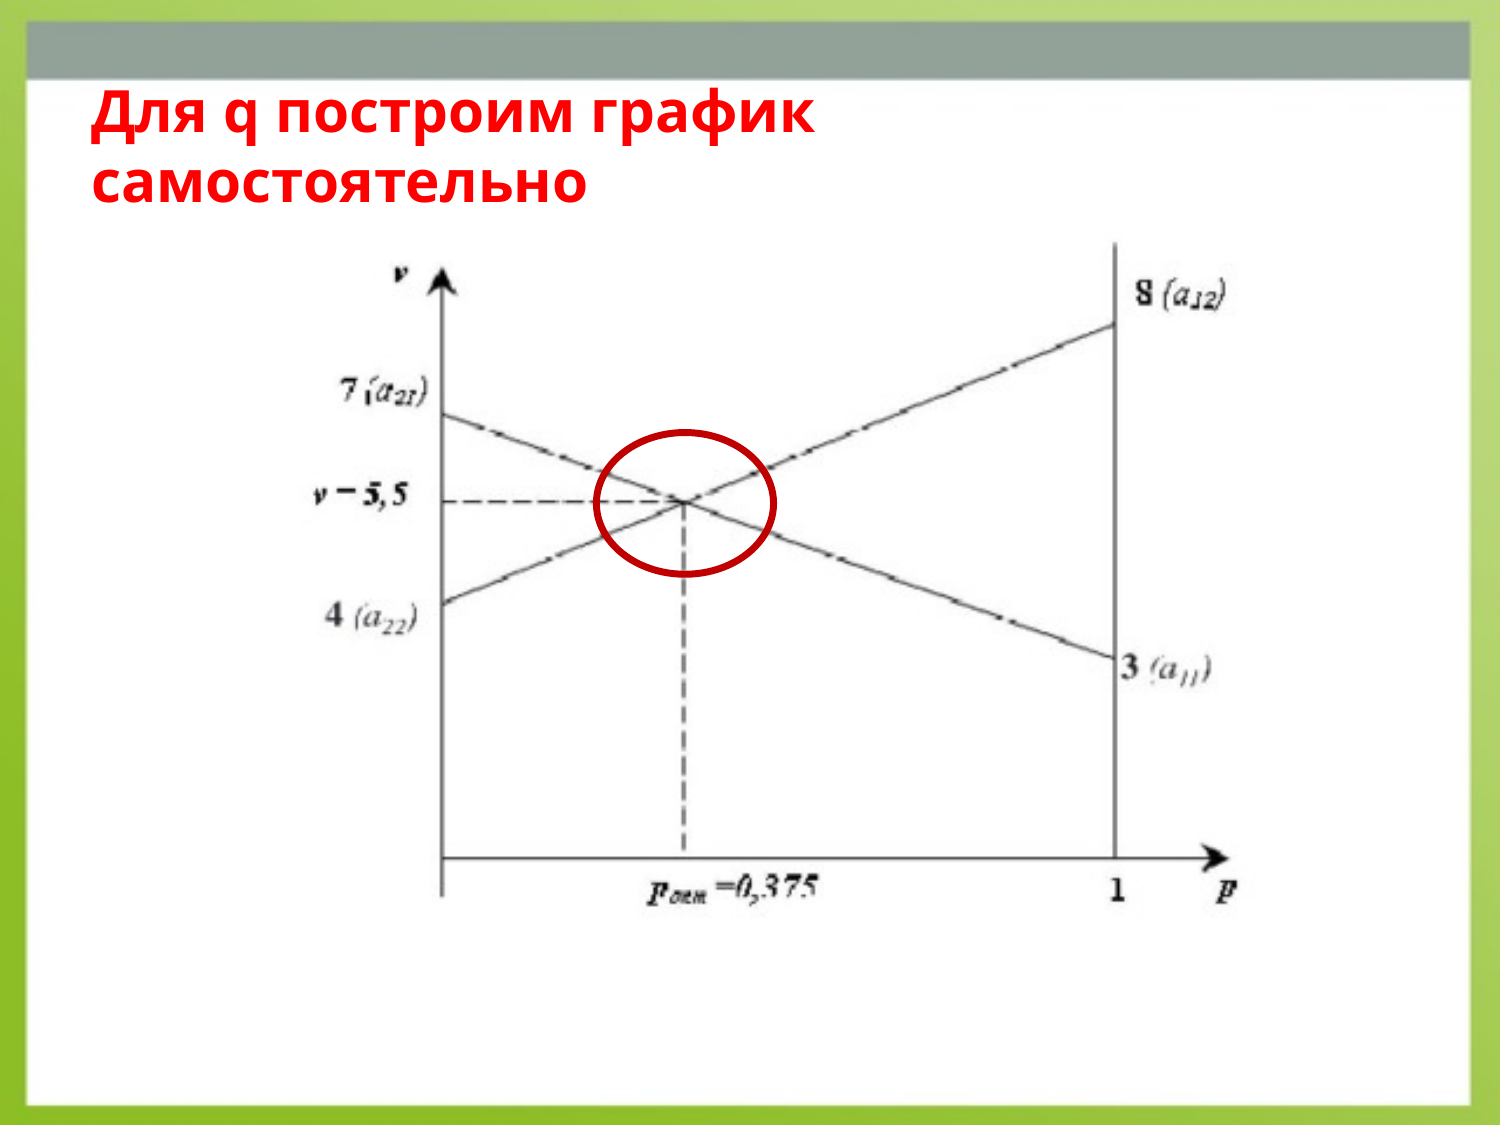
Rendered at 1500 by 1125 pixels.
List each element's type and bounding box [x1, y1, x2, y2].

list [0, 0, 1500, 1125]
